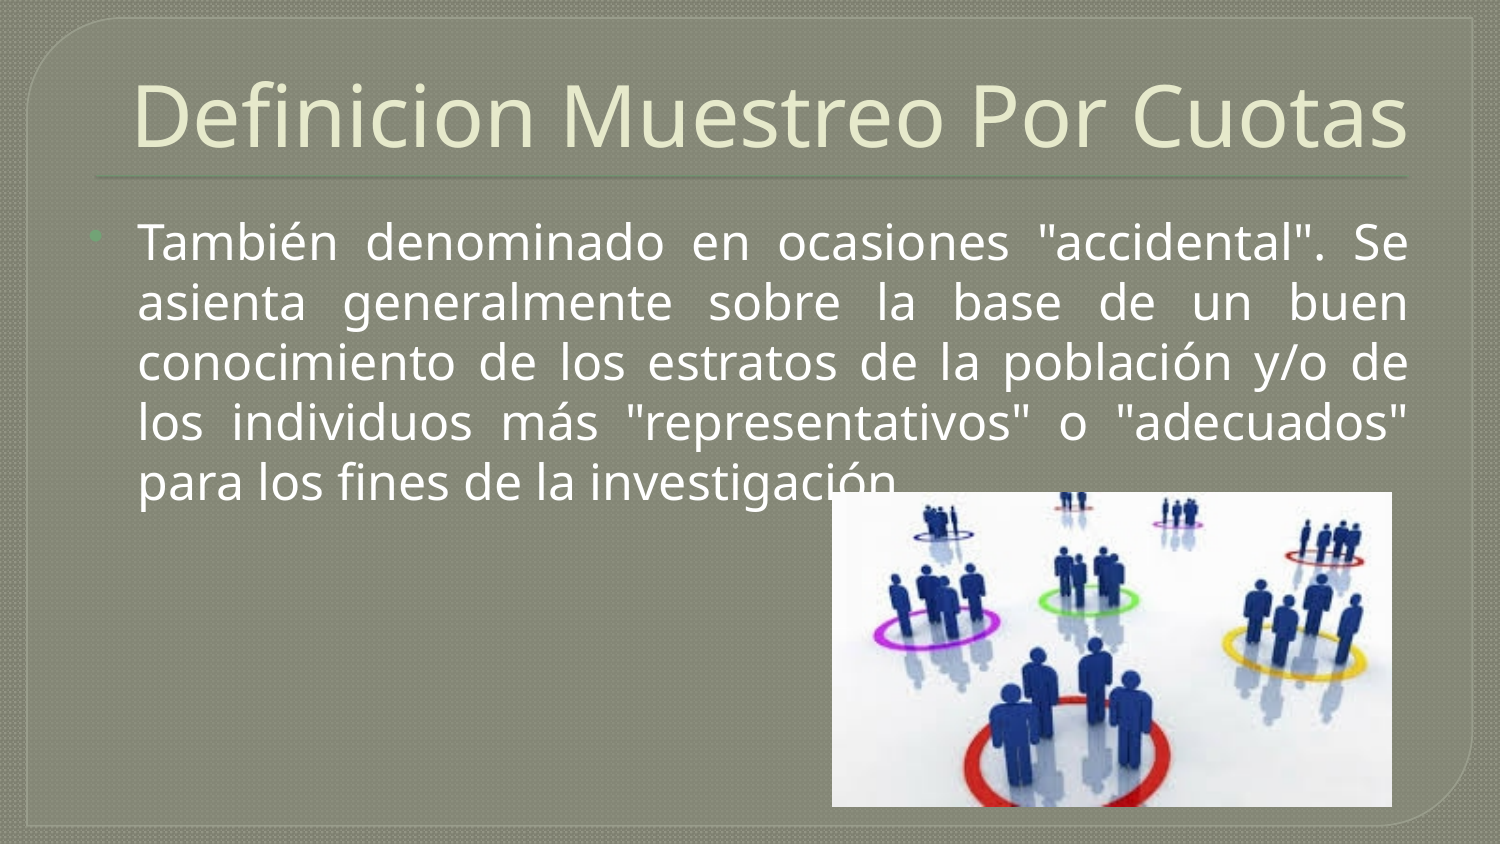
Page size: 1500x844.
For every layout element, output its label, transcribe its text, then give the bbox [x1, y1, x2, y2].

picture [831, 491, 1393, 807]
list También denominado en ocasiones "accidental". Se asienta generalmente sobre la base de un buen conocimiento de los estratos de la población y/o de los individuos más "representativos" o "adecuados" para los fines de la investigación. [75, 202, 1425, 760]
title Definicion Muestreo Por Cuotas [75, 31, 1425, 172]
